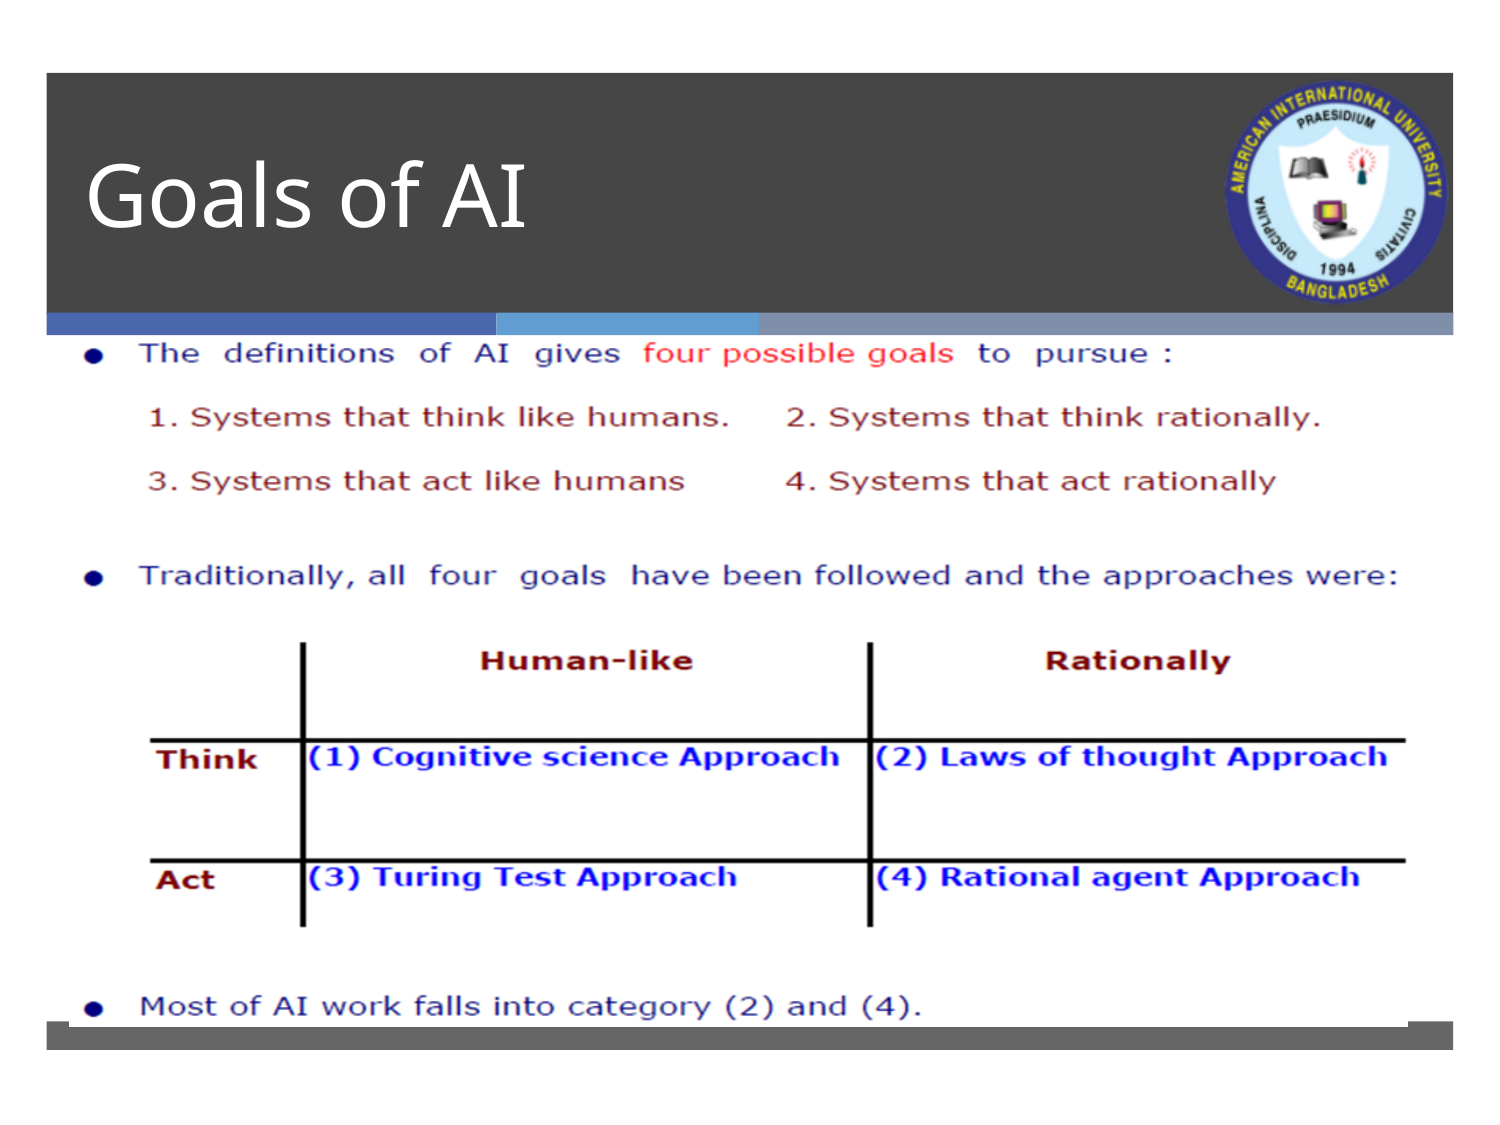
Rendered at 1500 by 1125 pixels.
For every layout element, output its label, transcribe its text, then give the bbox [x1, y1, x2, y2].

picture [1220, 75, 1454, 310]
title Goals of AI [69, 73, 1351, 253]
picture [68, 336, 1409, 1027]
